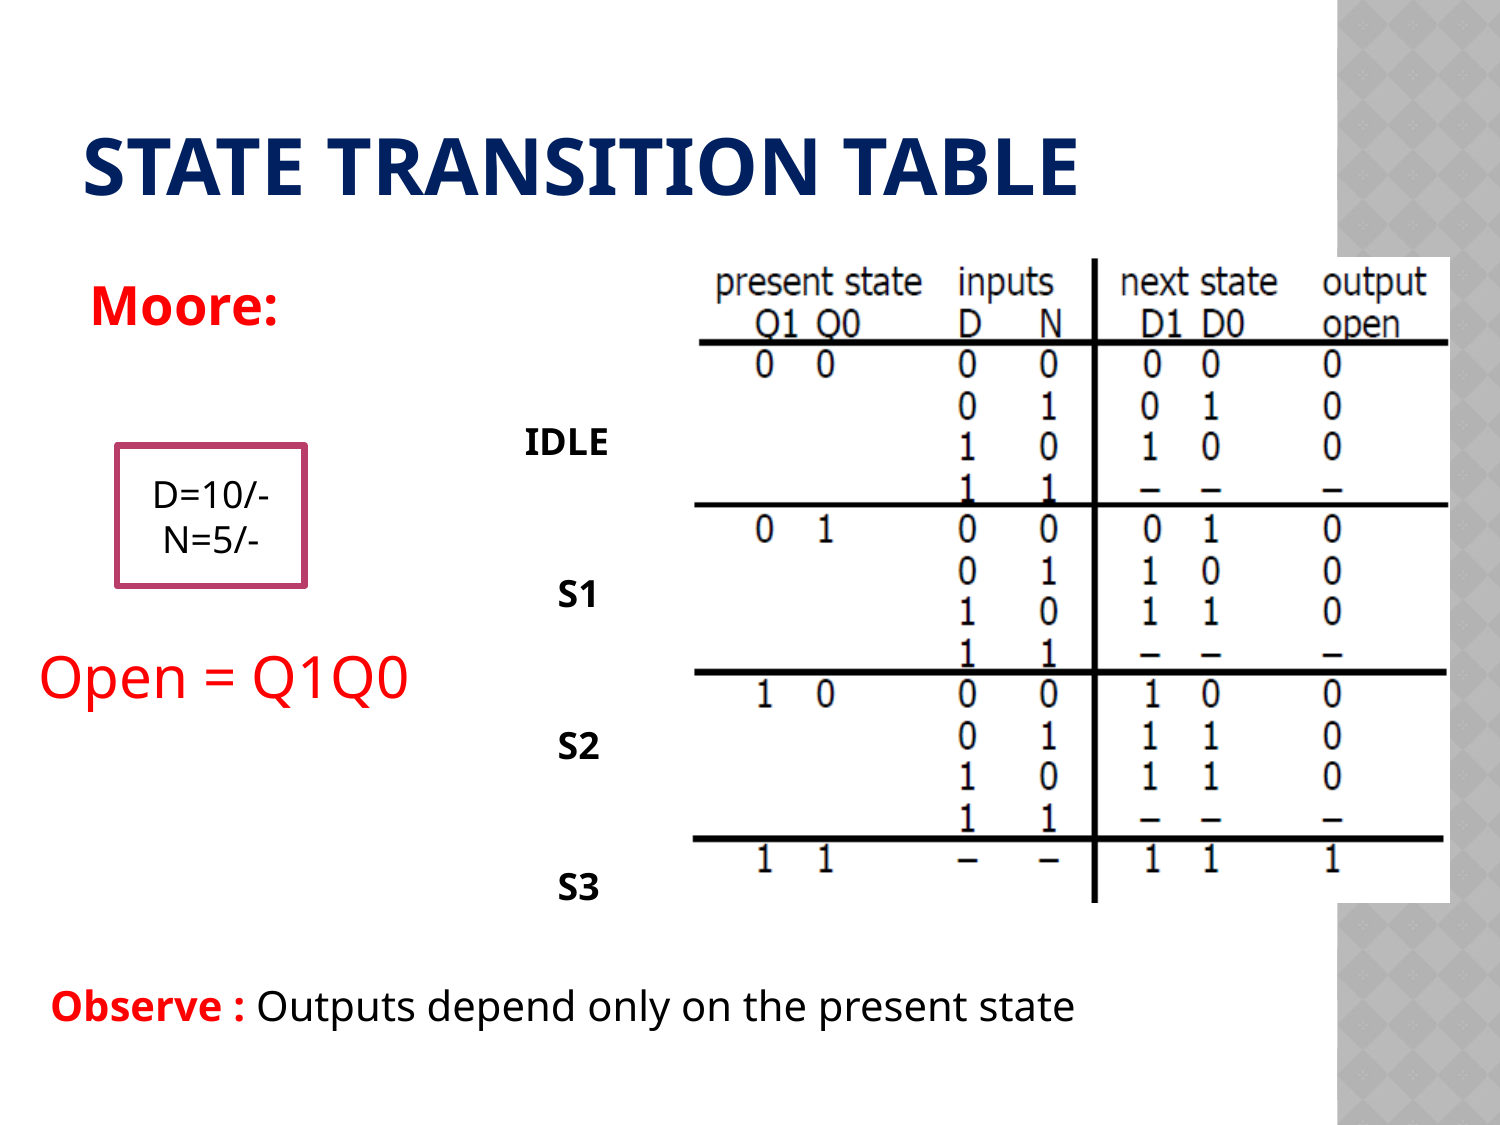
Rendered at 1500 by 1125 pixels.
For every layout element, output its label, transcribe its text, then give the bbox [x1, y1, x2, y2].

list Moore: [75, 264, 1263, 1059]
picture [690, 257, 1451, 903]
text_box S1 [503, 562, 654, 623]
text_box IDLE [492, 410, 643, 470]
text_box S2 [503, 714, 654, 775]
text_box Open = Q1Q0 [23, 632, 449, 718]
text_box S3 [503, 855, 654, 916]
title State Transition Table [75, 52, 1263, 211]
text_box Observe : Outputs depend only on the present state [35, 972, 1113, 1038]
text_box D=10/- N=5/- [114, 442, 308, 589]
